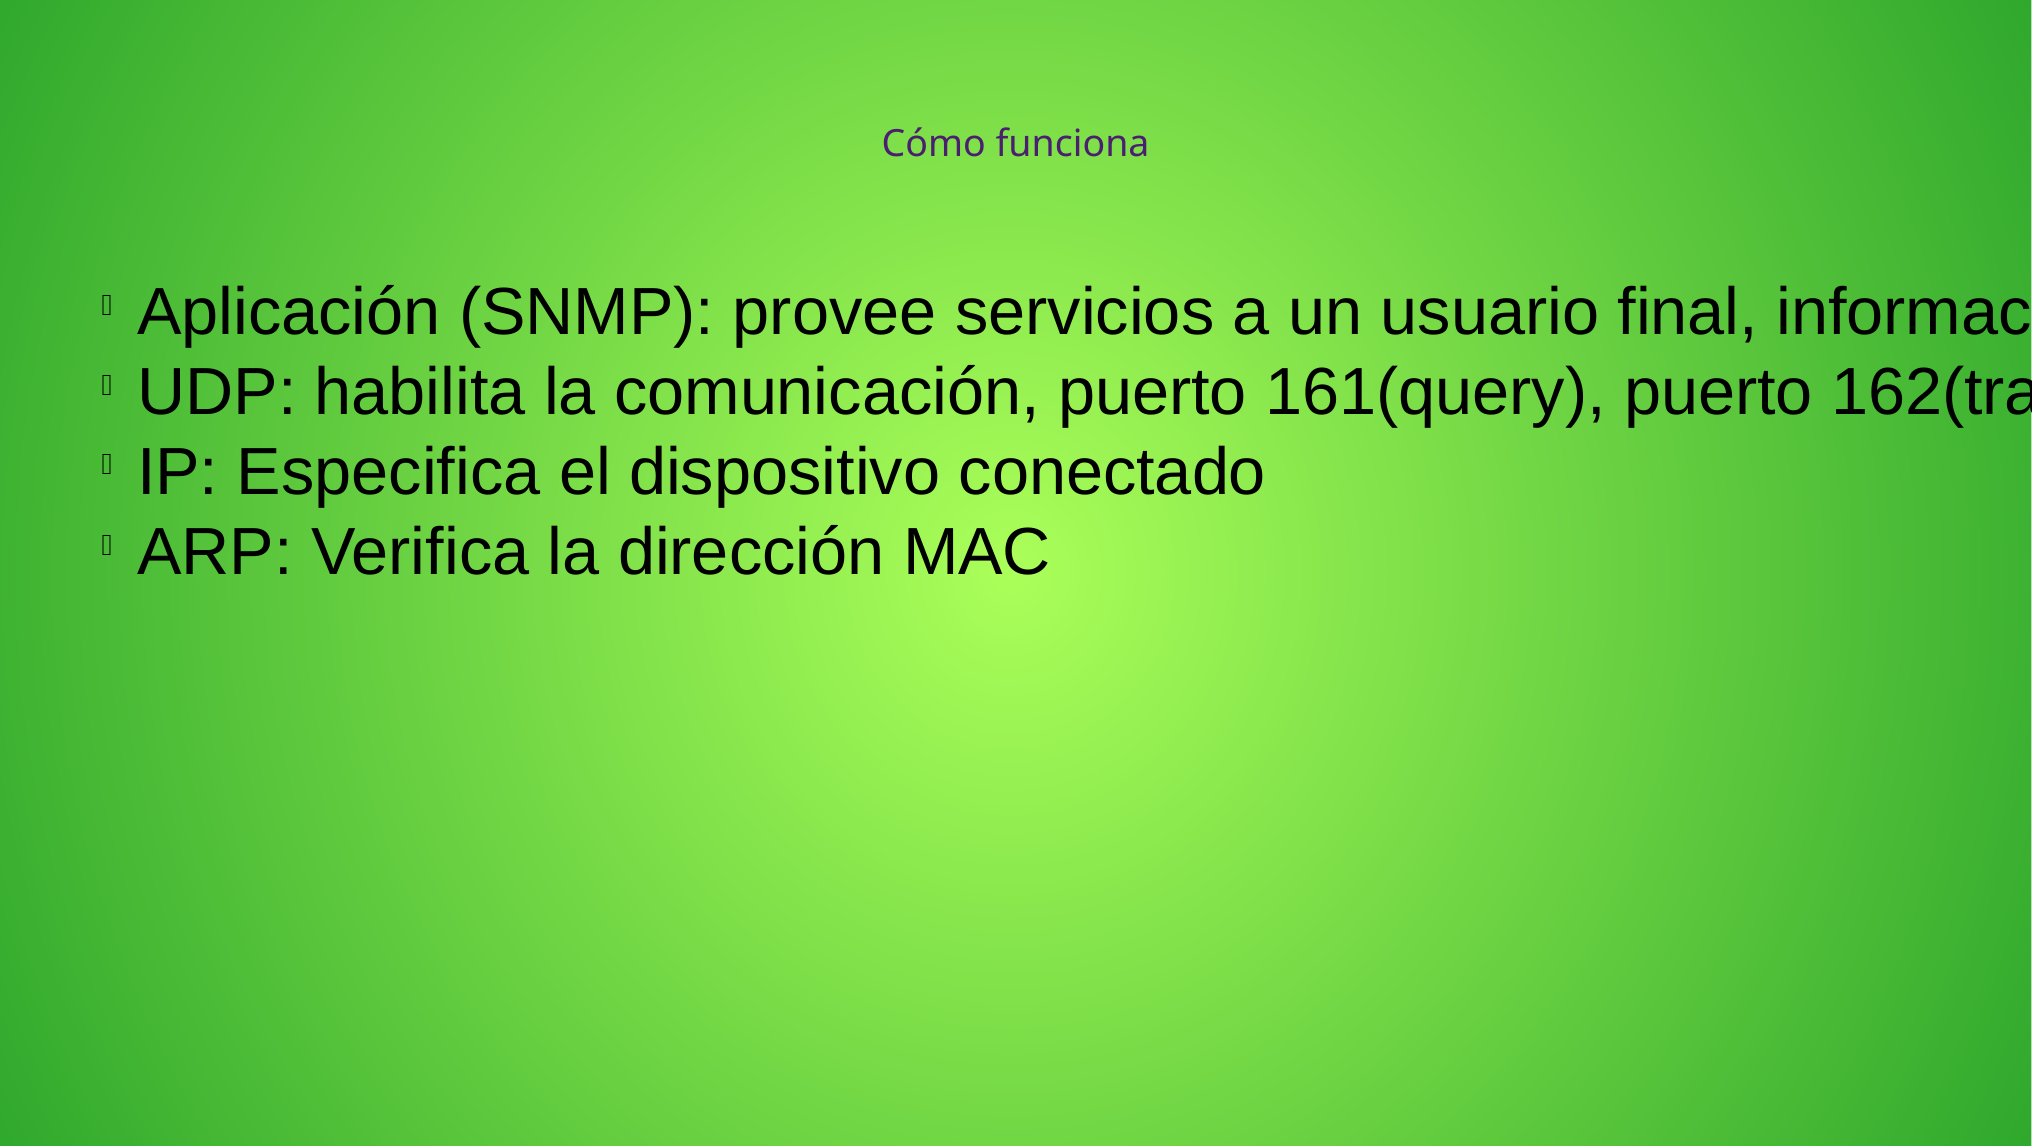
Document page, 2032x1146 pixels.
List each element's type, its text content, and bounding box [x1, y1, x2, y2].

text_box Cómo funciona [101, 45, 1930, 237]
text_box Aplicación (SNMP): provee servicios a un usuario final, información. UDP: habilita la comunicación, puerto 161(query), puerto 162(trap) IP: Especifica el dispositivo conectado ARP: Verifica la dirección MAC [101, 268, 1930, 1025]
picture [0, 0, 2032, 1146]
